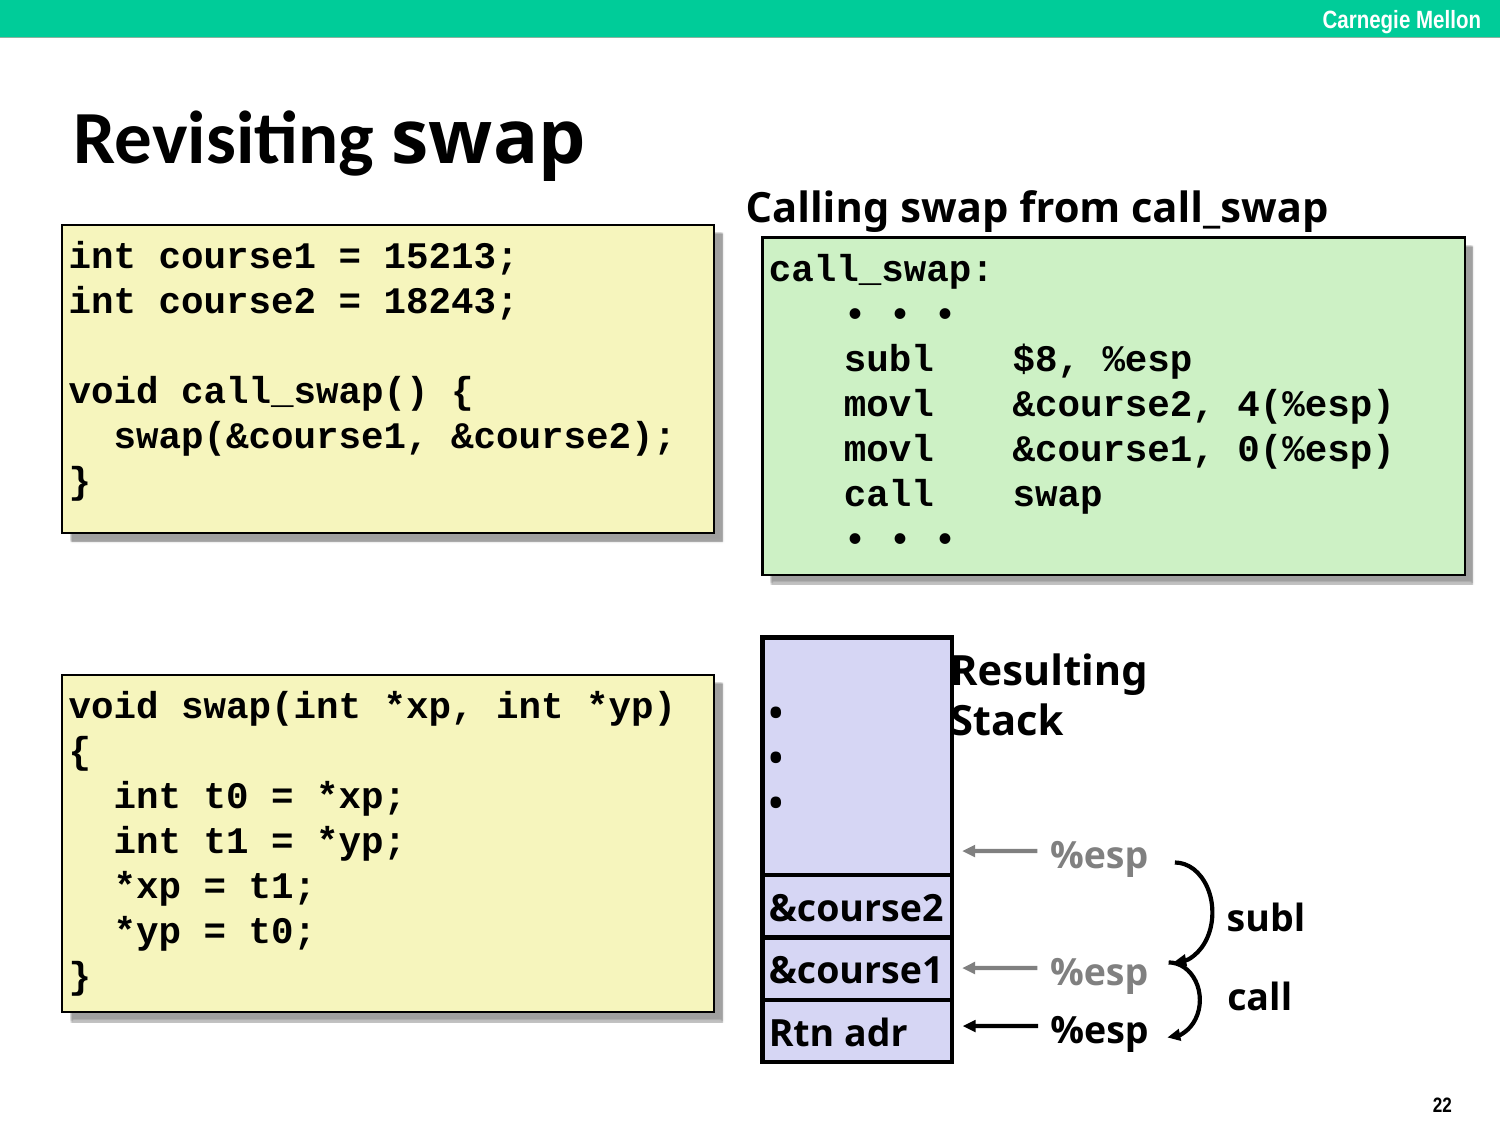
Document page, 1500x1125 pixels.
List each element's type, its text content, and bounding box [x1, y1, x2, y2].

text_box Rtn adr [762, 999, 952, 1063]
text_box call [1220, 966, 1299, 1025]
text_box %esp [1043, 824, 1155, 883]
text_box • • • [762, 637, 952, 875]
text_box int course1 = 15213; int course2 = 18243; void call_swap() { swap(&course1, &course2); } [62, 224, 715, 534]
text_box Carnegie Mellon [1322, 3, 1500, 33]
text_box &course1 [762, 937, 952, 999]
text_box [962, 961, 1038, 975]
text_box [1173, 862, 1213, 967]
text_box [963, 1019, 1039, 1033]
text_box [0, 0, 1500, 38]
text_box %esp [1043, 941, 1155, 1000]
title Revisiting swap [58, 71, 1305, 197]
text_box call_swap: • • • subl $8, %esp movl &course2, 4(%esp) movl &course1, 0(%esp) call swap • • • [762, 237, 1465, 575]
text_box Resulting Stack [952, 637, 1155, 750]
text_box %esp [1044, 999, 1156, 1058]
text_box subl [1220, 887, 1312, 945]
text_box [962, 844, 1038, 858]
text_box [1167, 962, 1200, 1042]
text_box Calling swap from call_swap [739, 174, 1336, 238]
text_box void swap(int *xp, int *yp) { int t0 = *xp; int t1 = *yp; *xp = t1; *yp = t0; } [62, 675, 715, 1013]
text_box &course2 [762, 875, 952, 937]
